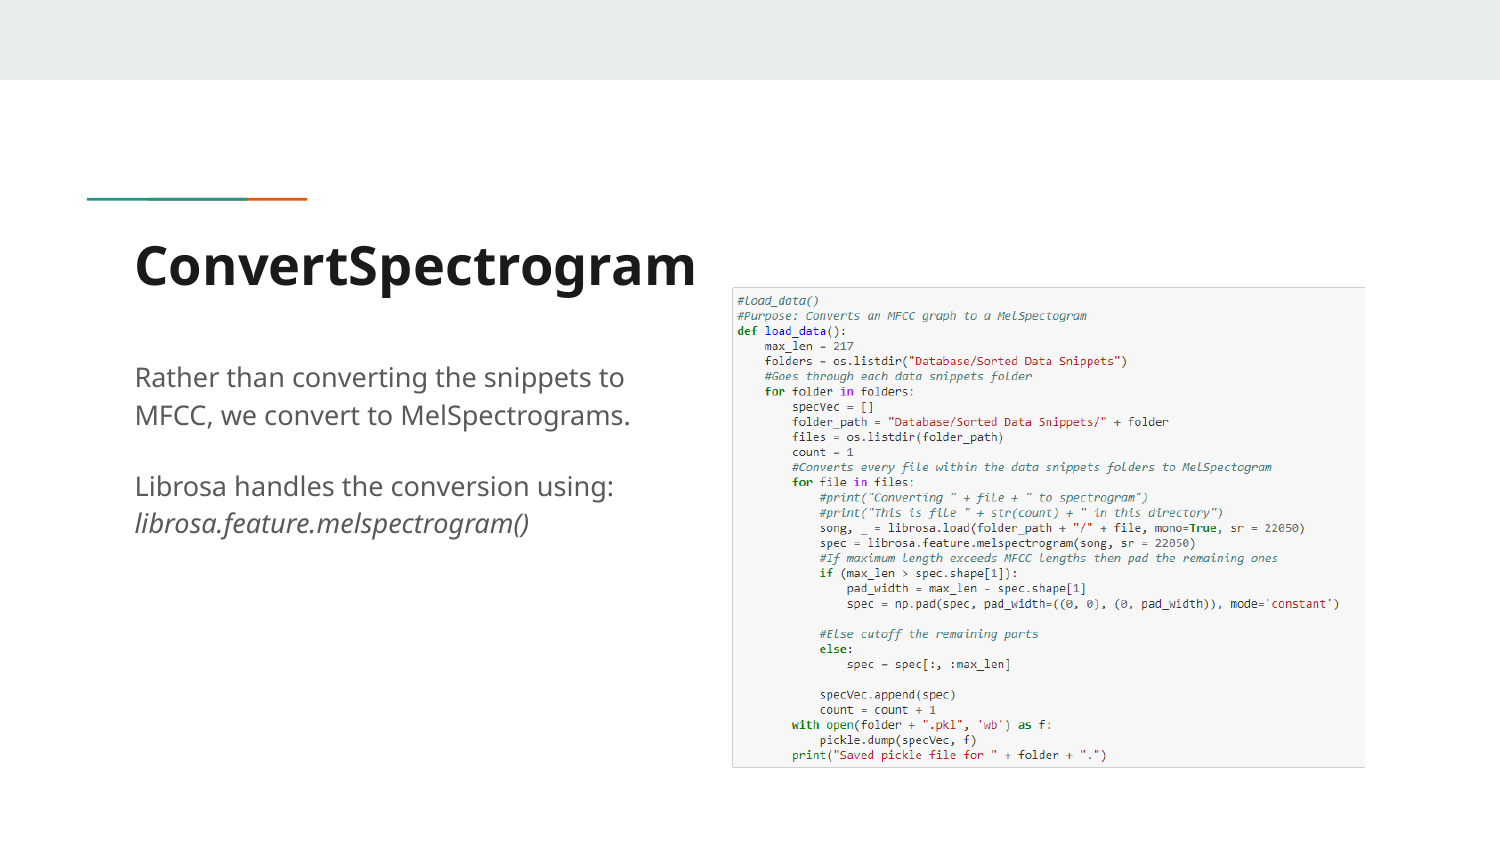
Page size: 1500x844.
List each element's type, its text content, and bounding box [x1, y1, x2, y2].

picture [725, 281, 1365, 772]
list Rather than converting the snippets to MFCC, we convert to MelSpectrograms. Librosa handles the conversion using: librosa.feature.melspectrogram() [119, 341, 649, 712]
title ConvertSpectrogram [119, 216, 1381, 305]
